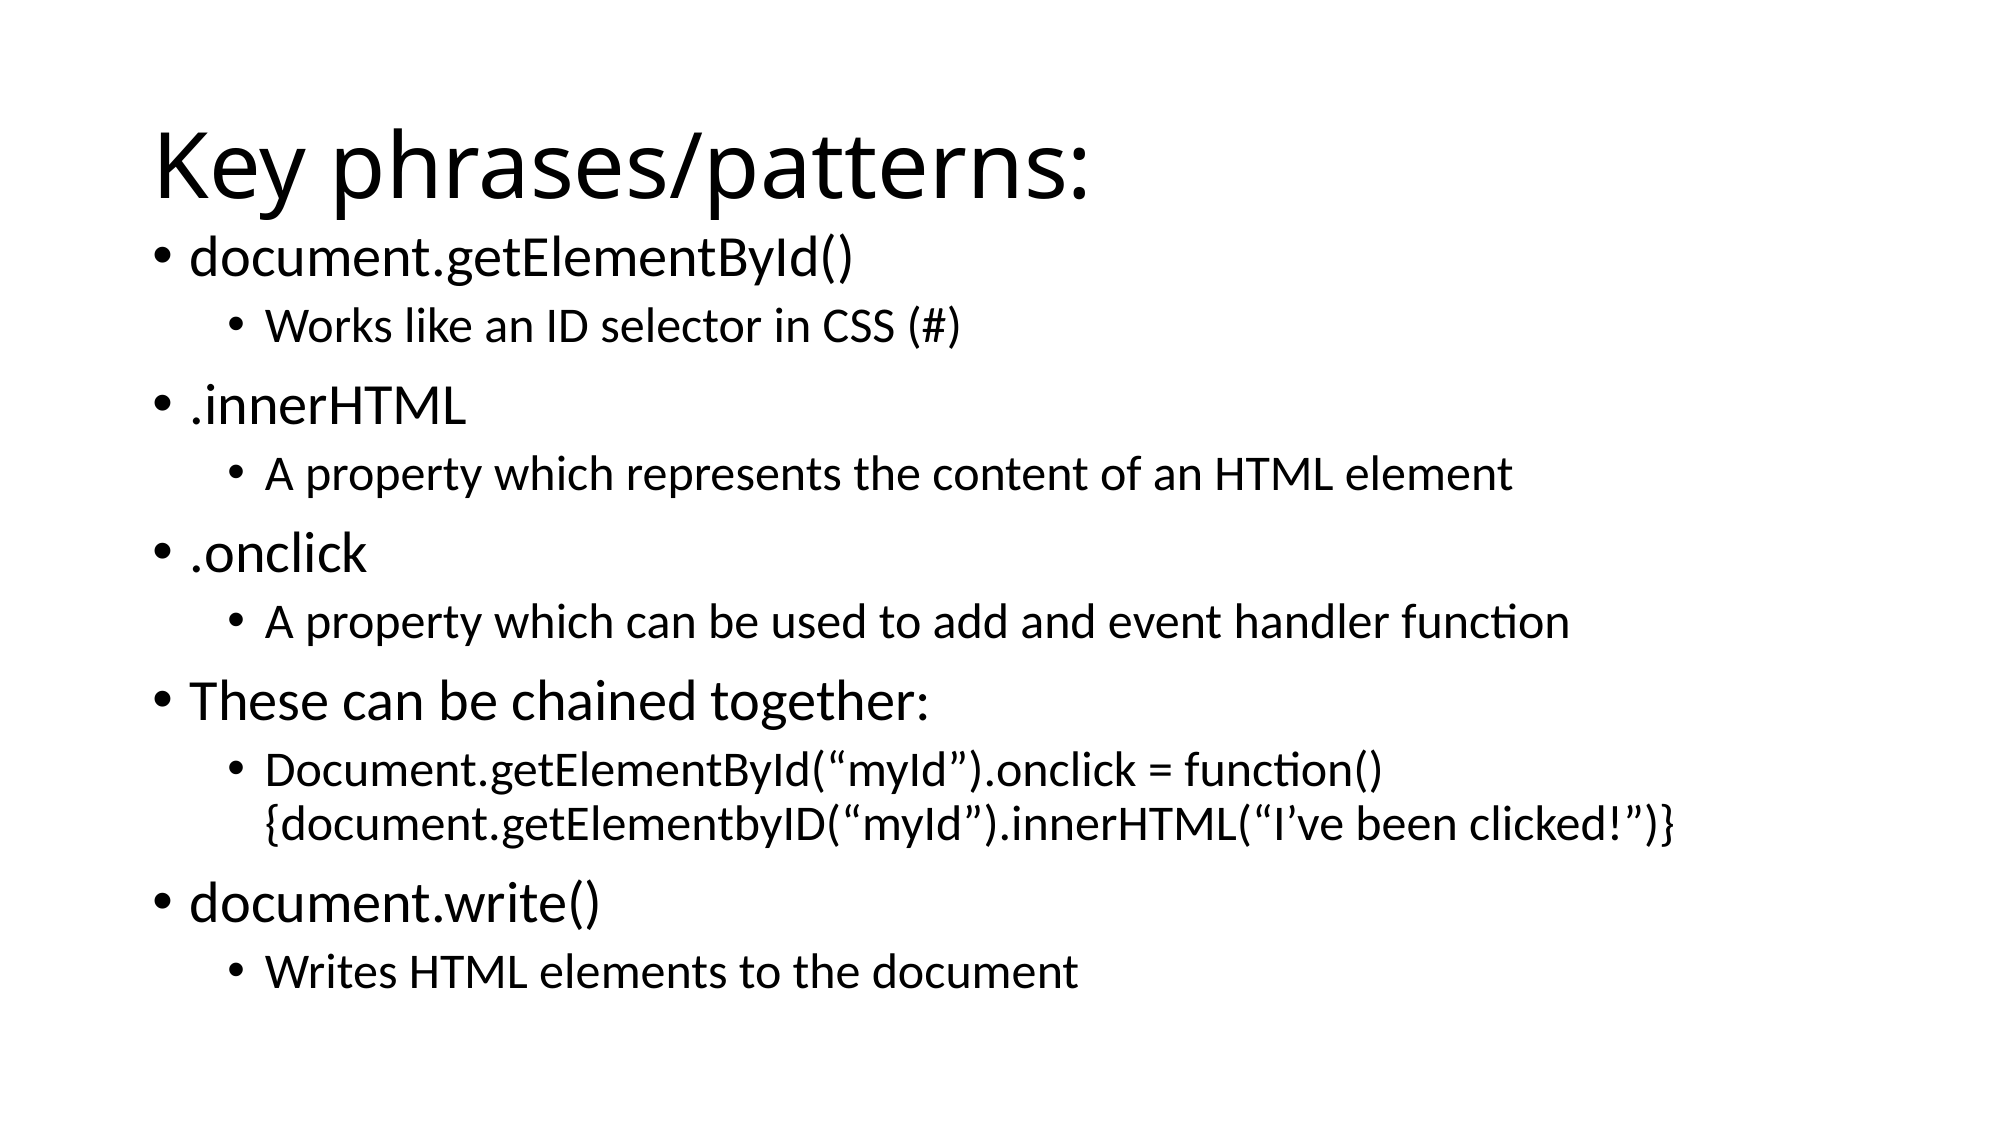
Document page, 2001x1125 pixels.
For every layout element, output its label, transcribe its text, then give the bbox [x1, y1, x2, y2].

title Key phrases/patterns: [137, 59, 1863, 278]
list document.getElementById() Works like an ID selector in CSS (#) .innerHTML A property which represents the content of an HTML element .onclick A property which can be used to add and event handler function These can be chained together: Document.getElementById(“myId”).onclick = function(){document.getElementbyID(“myId”).innerHTML(“I’ve been clicked!”)} document.write() Writes HTML elements to the document [137, 218, 1848, 1014]
